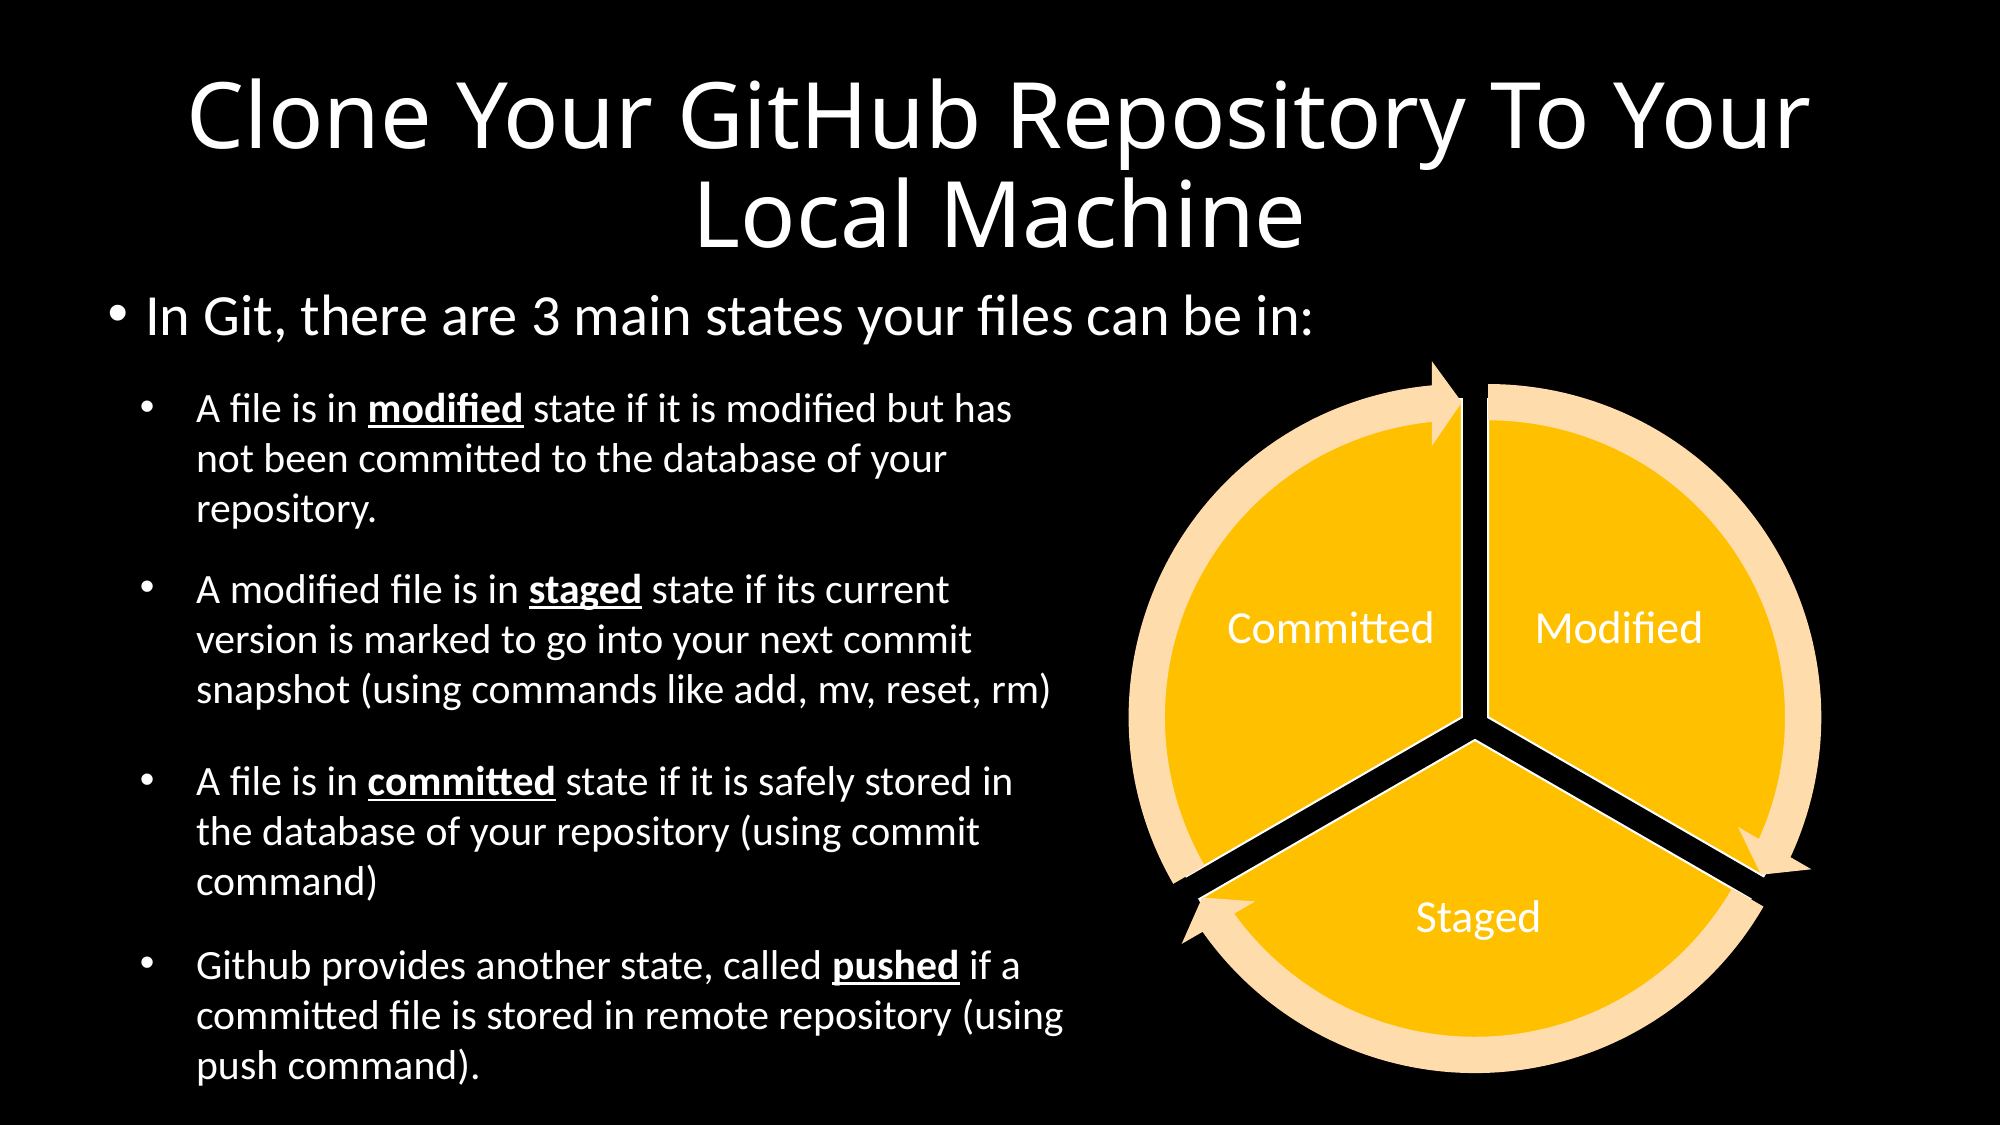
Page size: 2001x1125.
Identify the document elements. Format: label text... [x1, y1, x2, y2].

text_box [1128, 361, 1462, 884]
text_box [1181, 888, 1764, 1074]
text_box Github provides another state, called pushed if a committed file is stored in remote repository (using push command). [124, 930, 1088, 1095]
text_box A file is in modified state if it is modified but has not been committed to the database of your repository. [124, 373, 1088, 539]
title Clone Your GitHub Repository To Your Local Machine [137, 59, 1863, 277]
text_box A file is in committed state if it is safely stored in the database of your repository (using commit command) [124, 746, 1088, 912]
text_box Modified [1487, 398, 1784, 878]
text_box Staged [1198, 738, 1752, 1036]
text_box [1488, 384, 1822, 875]
text_box A modified file is in staged state if its current version is marked to go into your next commit snapshot (using commands like add, mv, reset, rm) [124, 554, 1088, 719]
text_box Committed [1165, 398, 1463, 878]
list In Git, there are 3 main states your files can be in: [92, 277, 1863, 1014]
